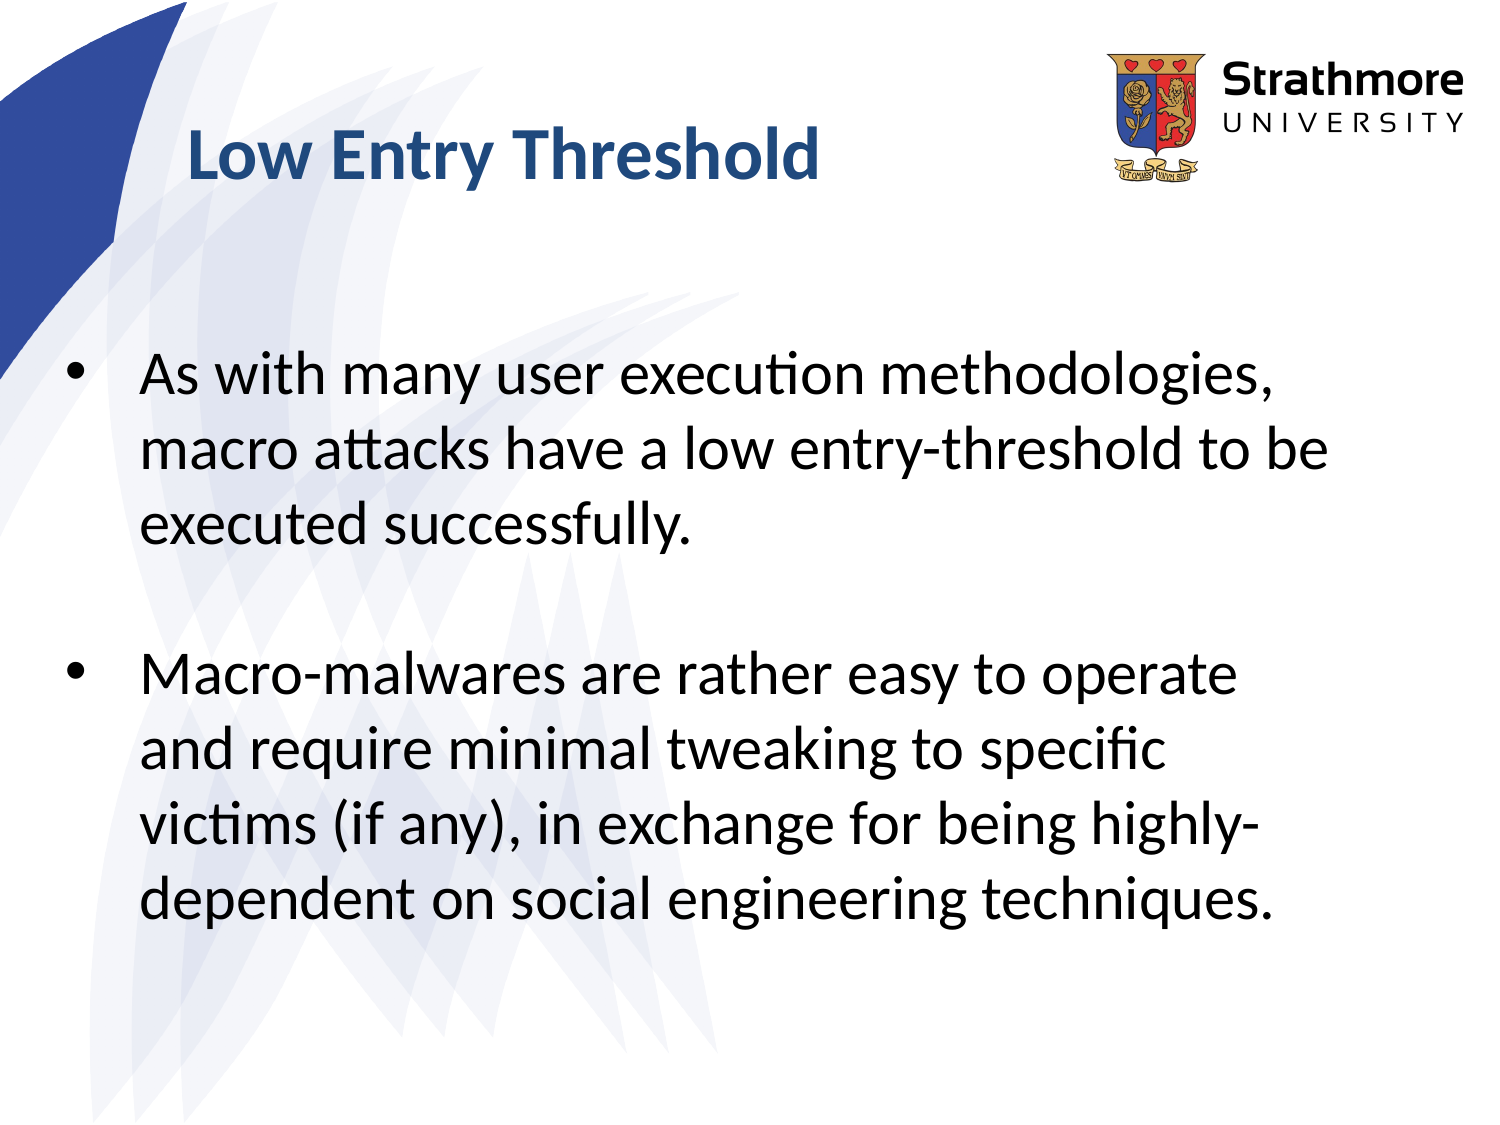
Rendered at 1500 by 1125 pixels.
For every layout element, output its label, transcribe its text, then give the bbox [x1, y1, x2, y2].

picture [0, 2, 739, 1123]
picture [1101, 44, 1472, 187]
title Low Entry Threshold [187, 102, 1057, 293]
text_box As with many user execution methodologies, macro attacks have a low entry-threshold to be executed successfully. Macro-malwares are rather easy to operate and require minimal tweaking to specific victims (if any), in exchange for being highly-dependent on social engineering techniques. [50, 324, 1363, 940]
